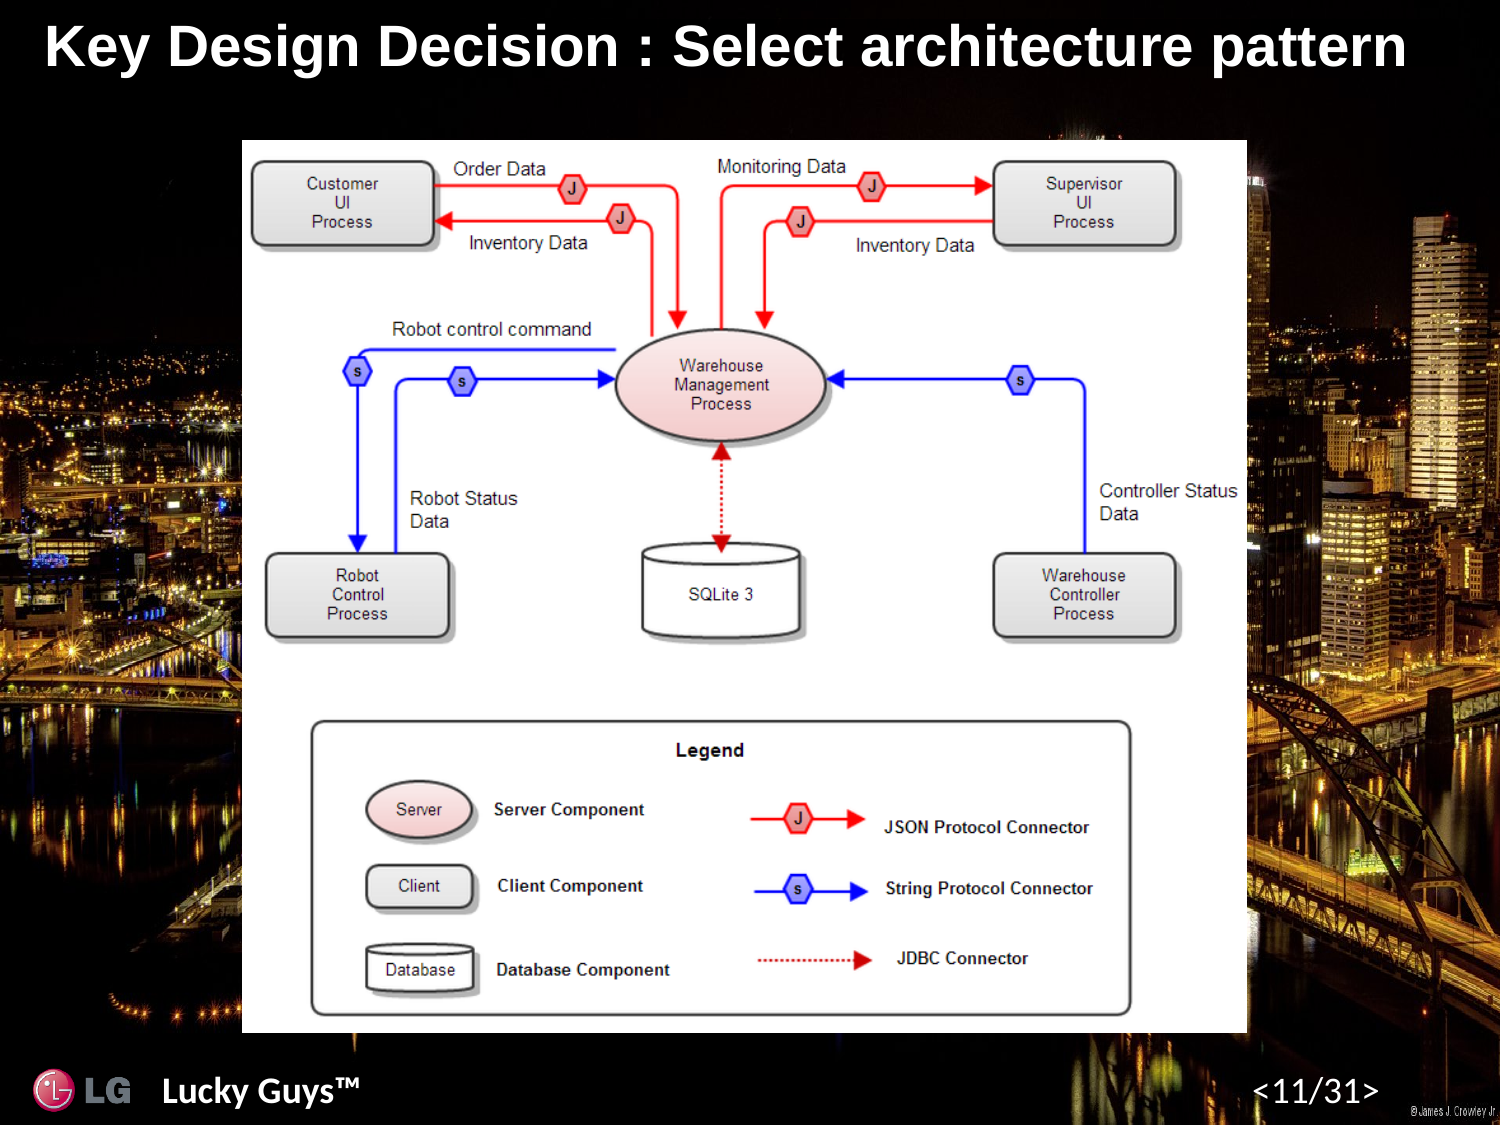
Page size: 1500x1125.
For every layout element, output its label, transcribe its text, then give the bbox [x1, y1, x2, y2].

title Key Design Decision : Select architecture pattern [29, 19, 1459, 67]
picture [0, 0, 1500, 1125]
